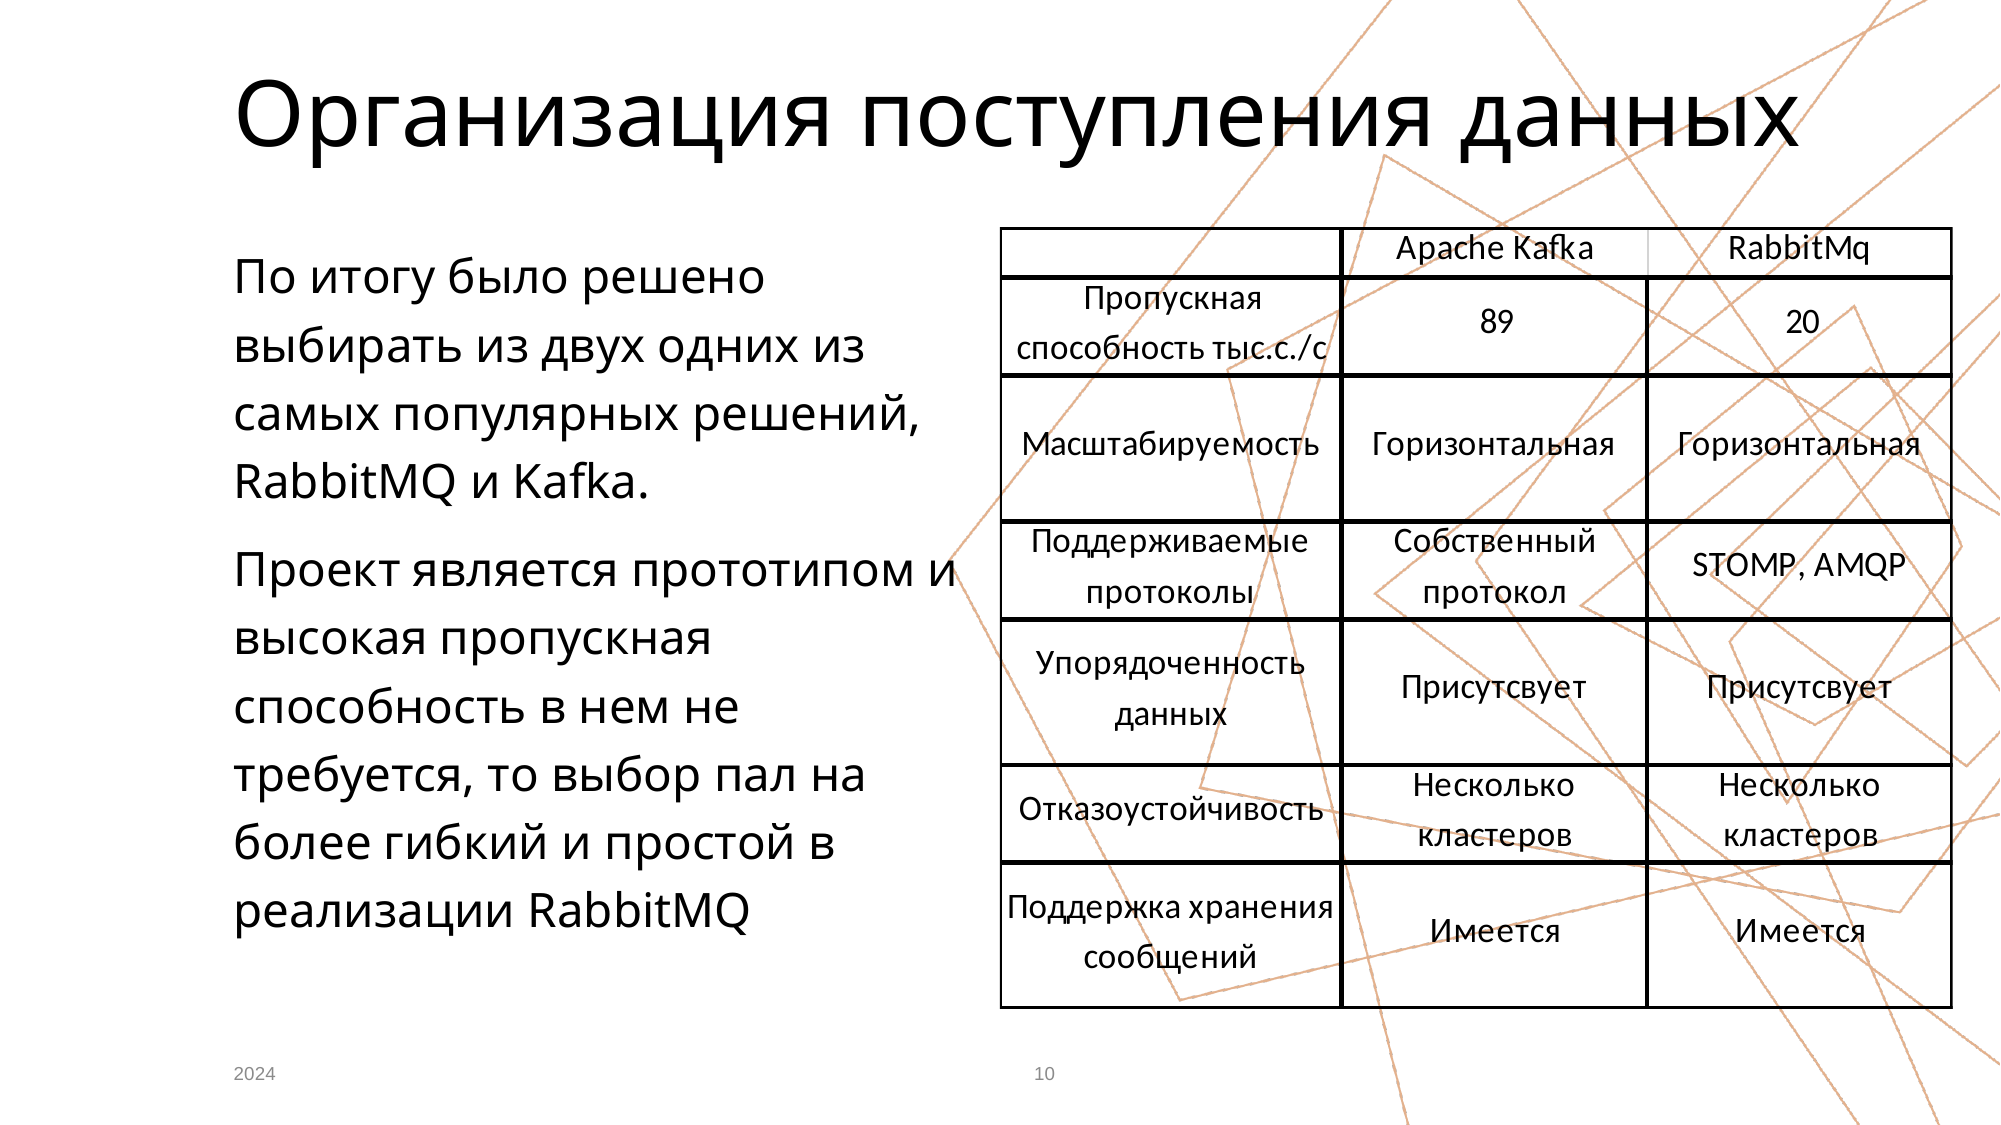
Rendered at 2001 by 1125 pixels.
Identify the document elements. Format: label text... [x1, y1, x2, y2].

slide_number 10 [908, 1042, 1071, 1103]
list По итогу было решено выбирать из двух одних из самых популярных решений, RabbitMQ и Kafka. Проект является прототипом и высокая пропускная способность в нем не требуется, то выбор пал на более гибкий и простой в реализации RabbitMQ [218, 227, 999, 951]
picture [900, 0, 2000, 1125]
slide_number 2024 [218, 1042, 381, 1103]
title Организация поступления данных [218, 78, 1875, 156]
